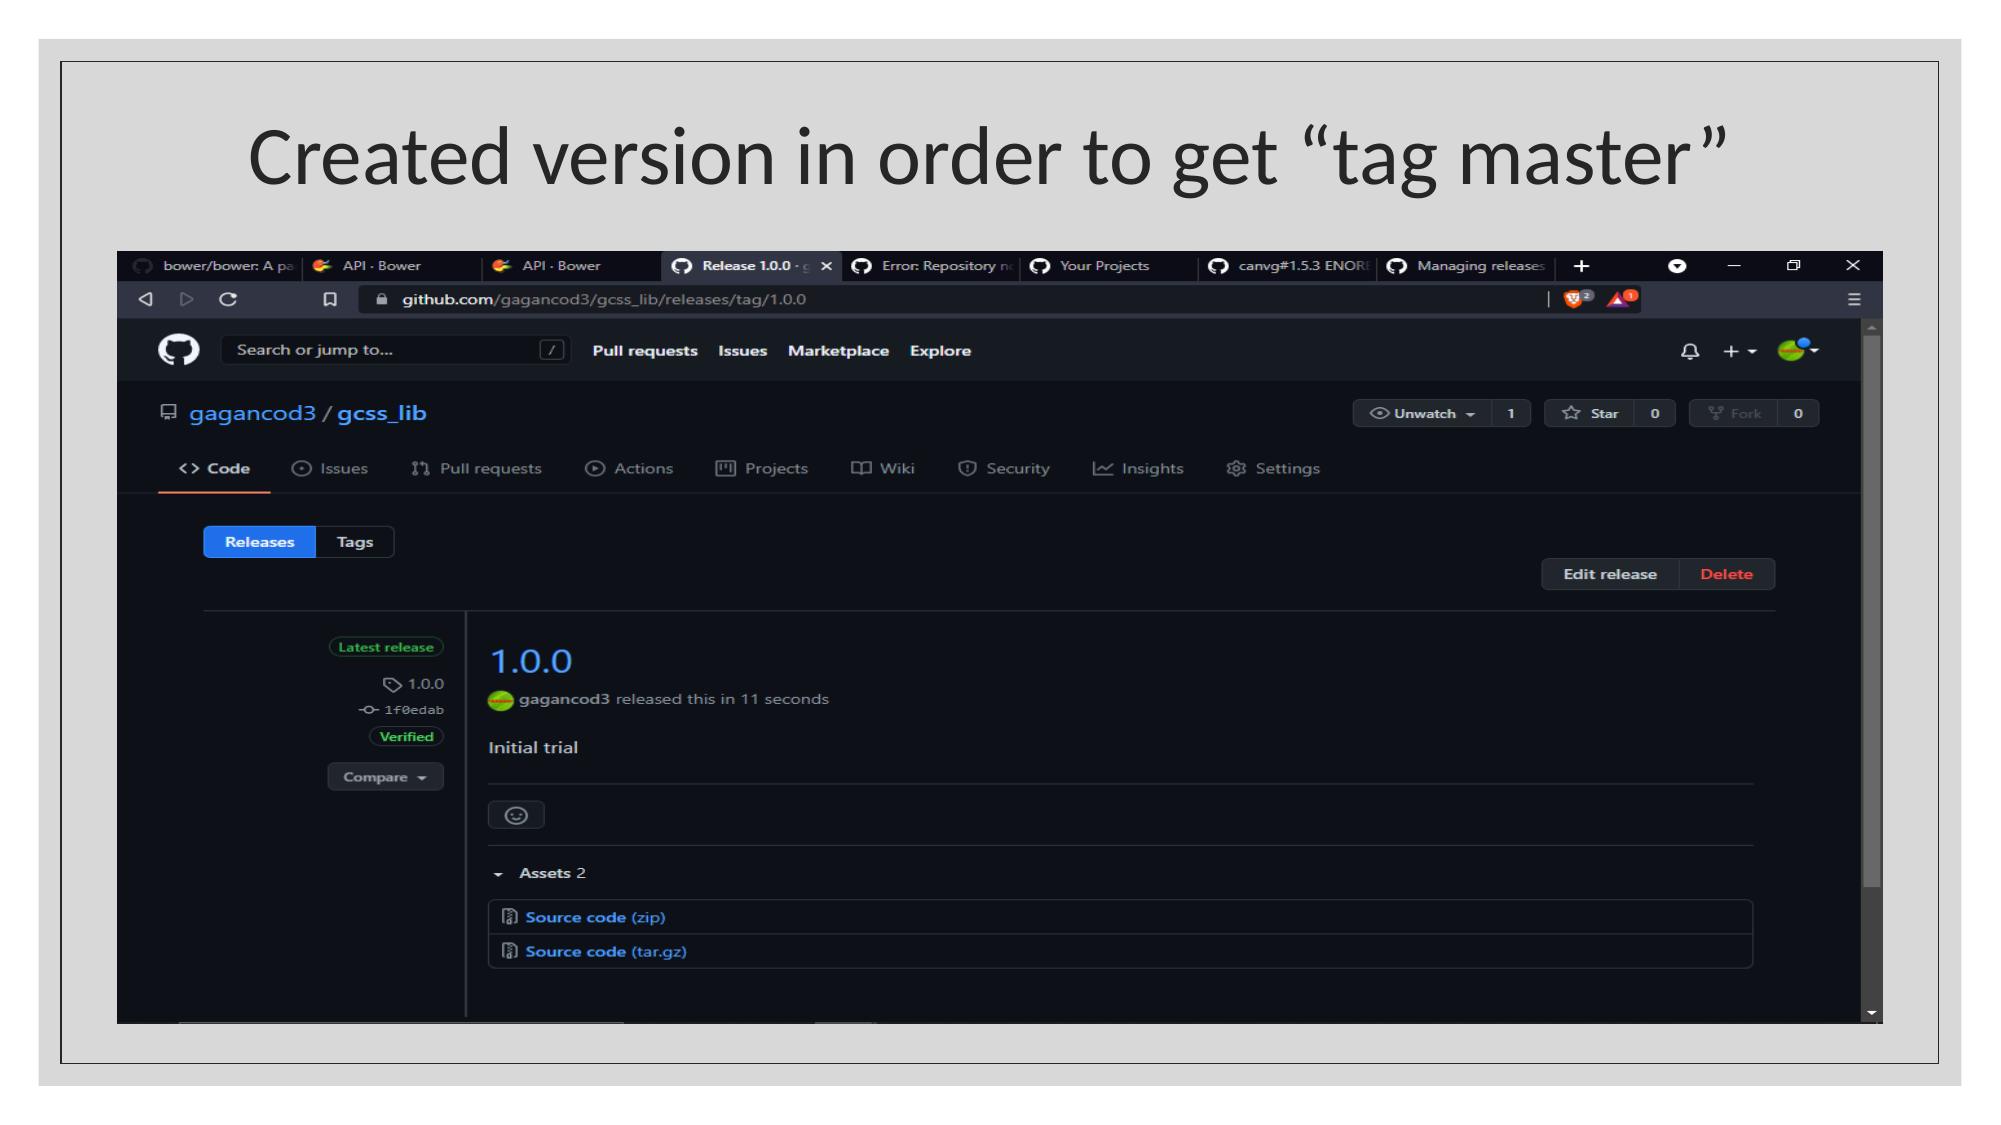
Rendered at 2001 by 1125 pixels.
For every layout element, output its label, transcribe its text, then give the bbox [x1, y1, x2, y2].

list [117, 251, 1883, 1024]
title Created version in order to get “tag master” [174, 78, 1825, 238]
